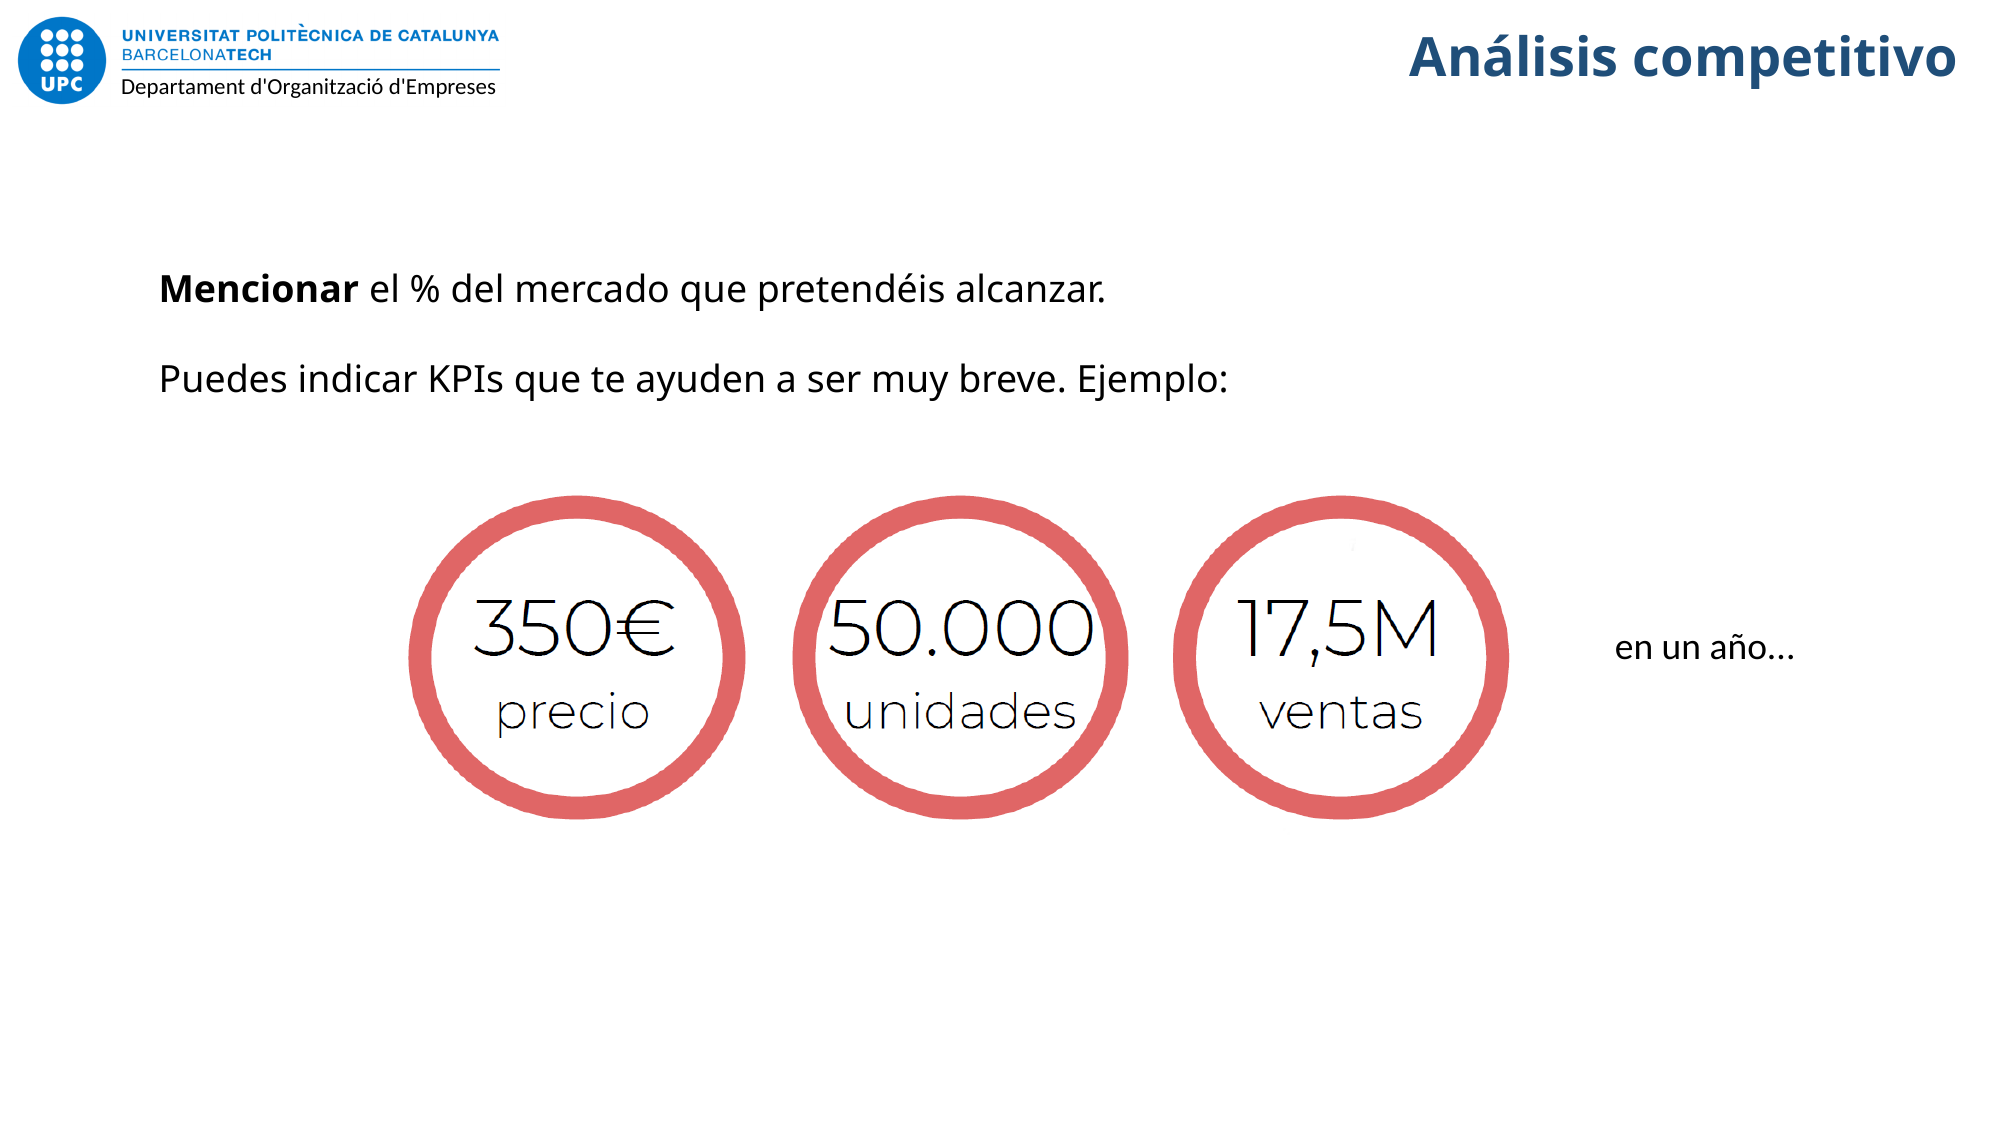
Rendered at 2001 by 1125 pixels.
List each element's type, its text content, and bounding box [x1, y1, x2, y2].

picture [12, 13, 506, 107]
text_box Mencionar el % del mercado que pretendéis alcanzar. Puedes indicar KPIs que te ayuden a ser muy breve. Ejemplo: [143, 257, 1245, 407]
title Análisis competitivo [628, 22, 1974, 97]
text_box en un año... [1600, 614, 1811, 675]
picture [401, 453, 1537, 837]
